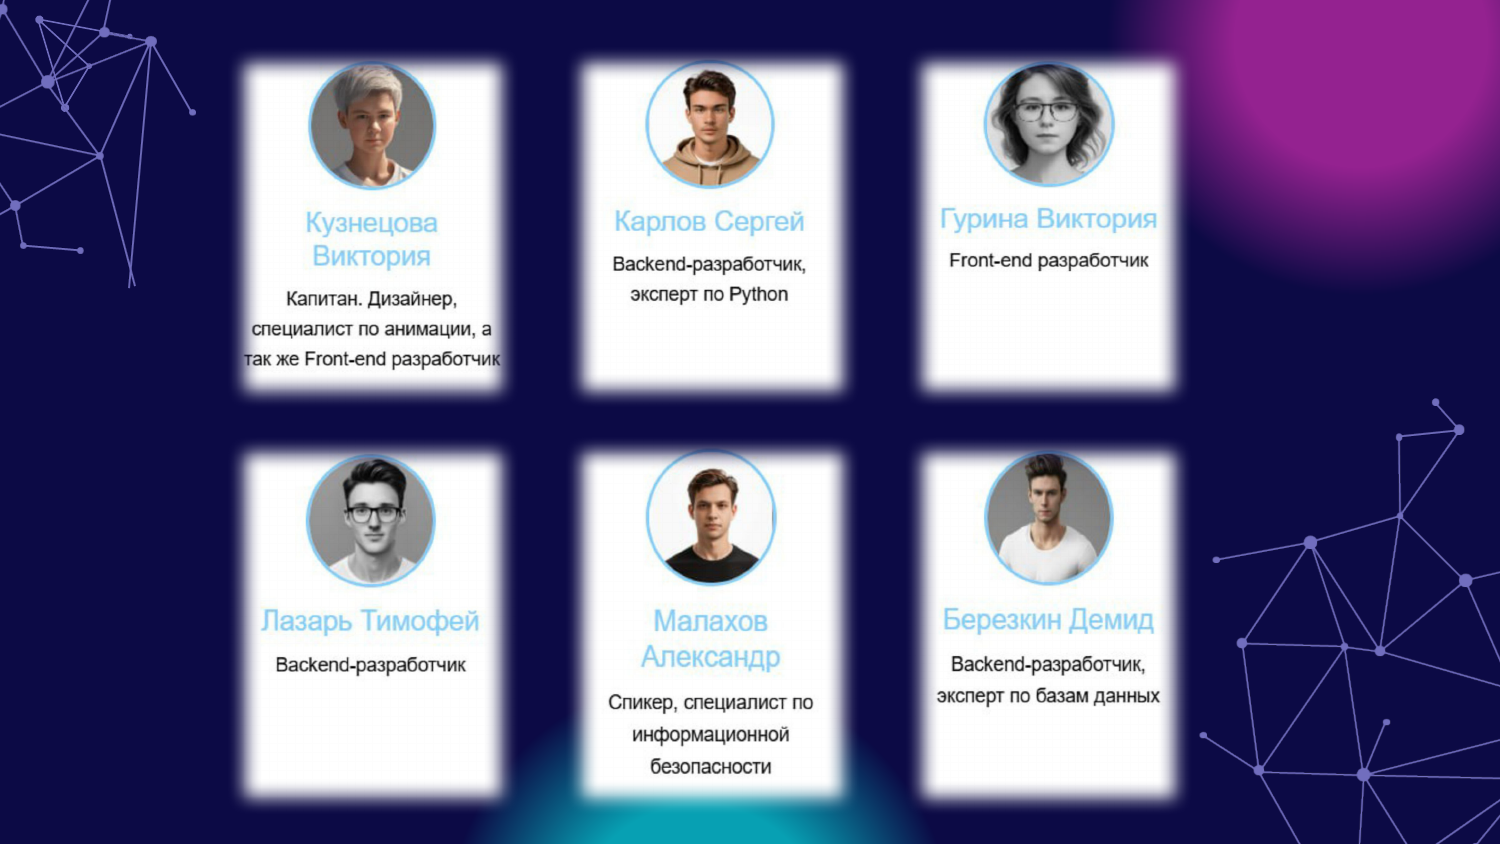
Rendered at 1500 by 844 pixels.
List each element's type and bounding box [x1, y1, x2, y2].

picture [564, 435, 861, 816]
picture [904, 45, 1500, 844]
picture [564, 45, 861, 409]
picture [225, 435, 521, 816]
picture [0, 0, 197, 294]
picture [225, 45, 521, 409]
